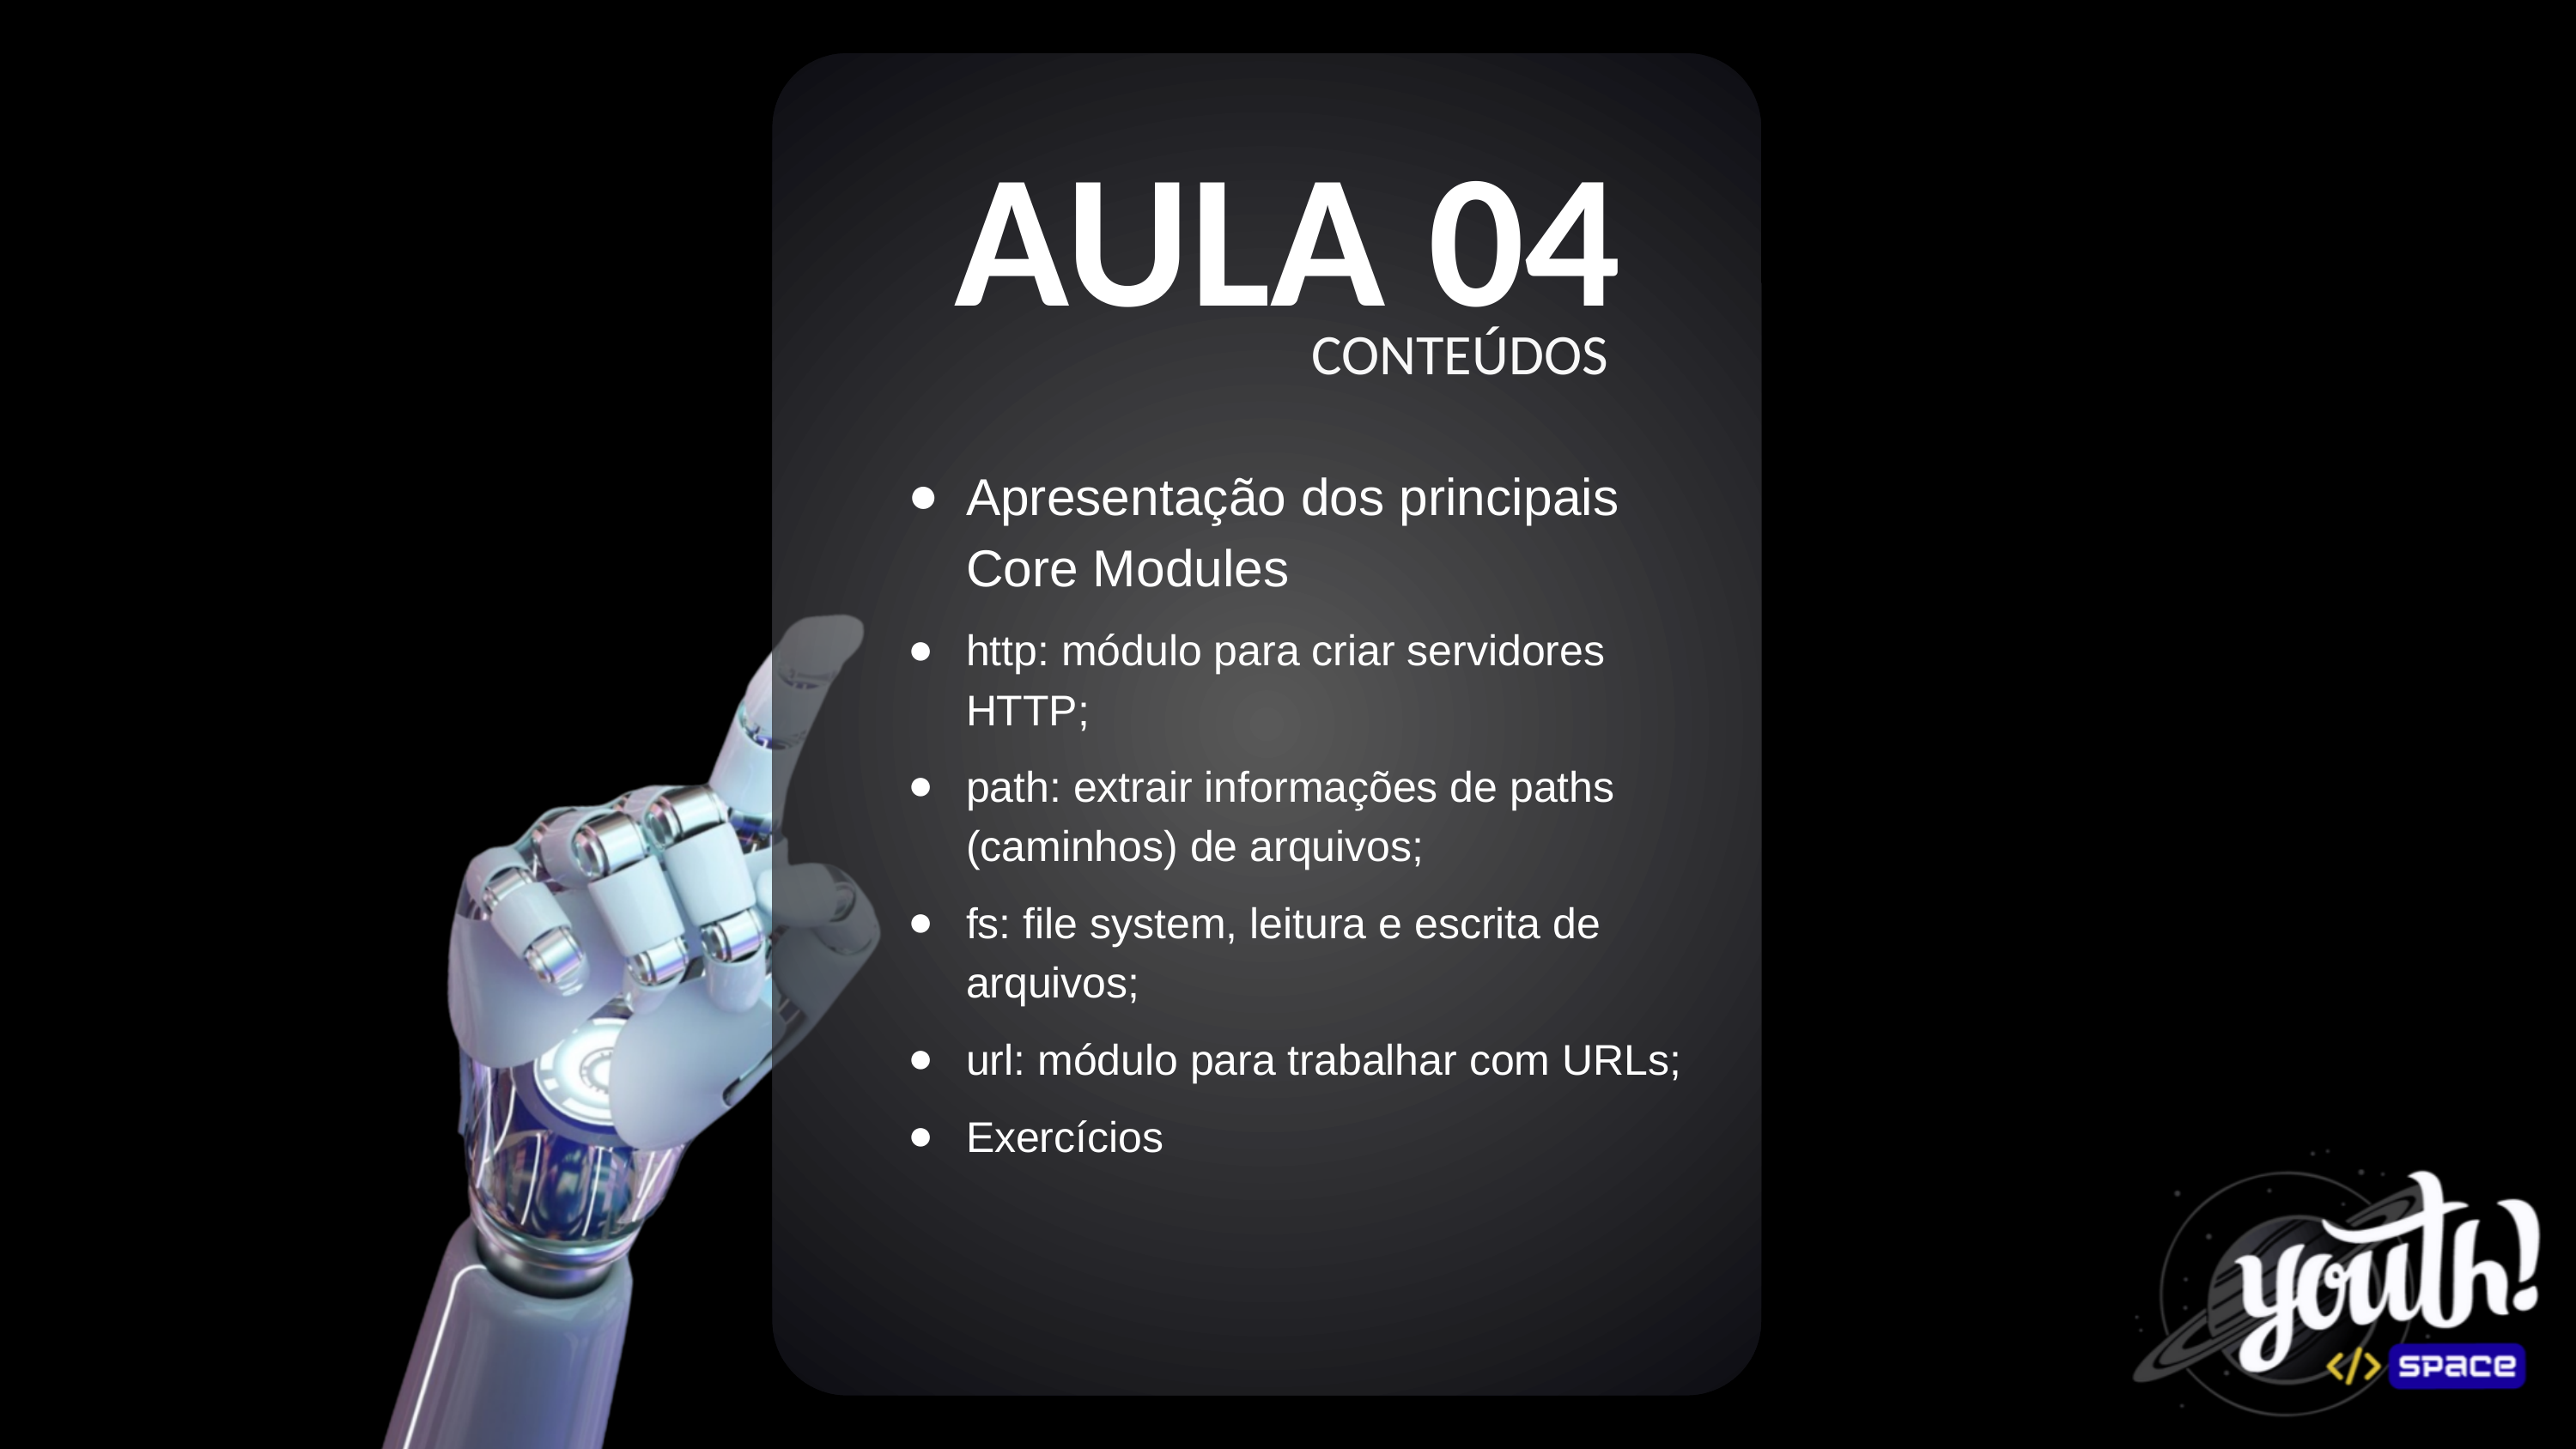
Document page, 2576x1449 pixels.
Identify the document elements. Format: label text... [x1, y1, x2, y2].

text_box AULA 04 [949, 93, 1627, 344]
text_box CONTEÚDOS [1311, 344, 1617, 386]
text_box Apresentação dos principais Core Modules http: módulo para criar servidores HTTP; path: extrair informações de paths (caminhos) de arquivos; fs: file system, leitura e escrita de arquivos; url: módulo para trabalhar com URLs; Exercícios [1101, 441, 1747, 1174]
text_box [772, 53, 1762, 1396]
picture [0, 0, 2576, 1449]
